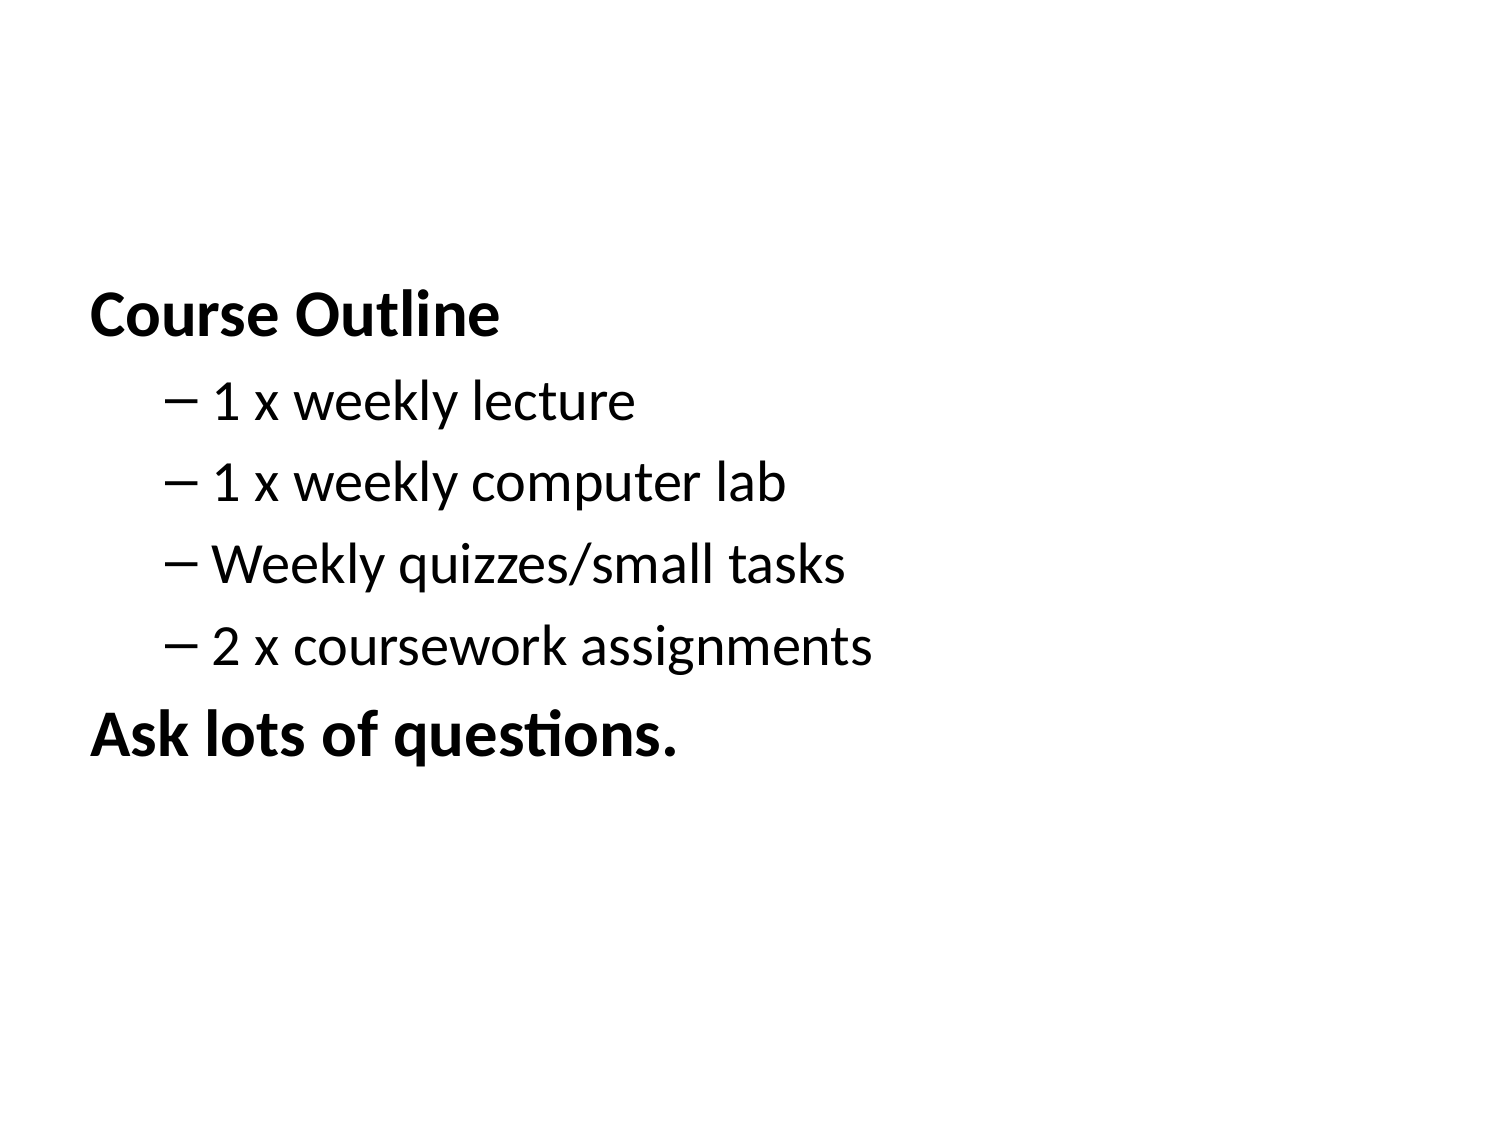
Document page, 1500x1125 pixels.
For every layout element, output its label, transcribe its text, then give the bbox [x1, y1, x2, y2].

list Course Outline 1 x weekly lecture 1 x weekly computer lab Weekly quizzes/small tasks 2 x coursework assignments Ask lots of questions. [75, 262, 1425, 1005]
